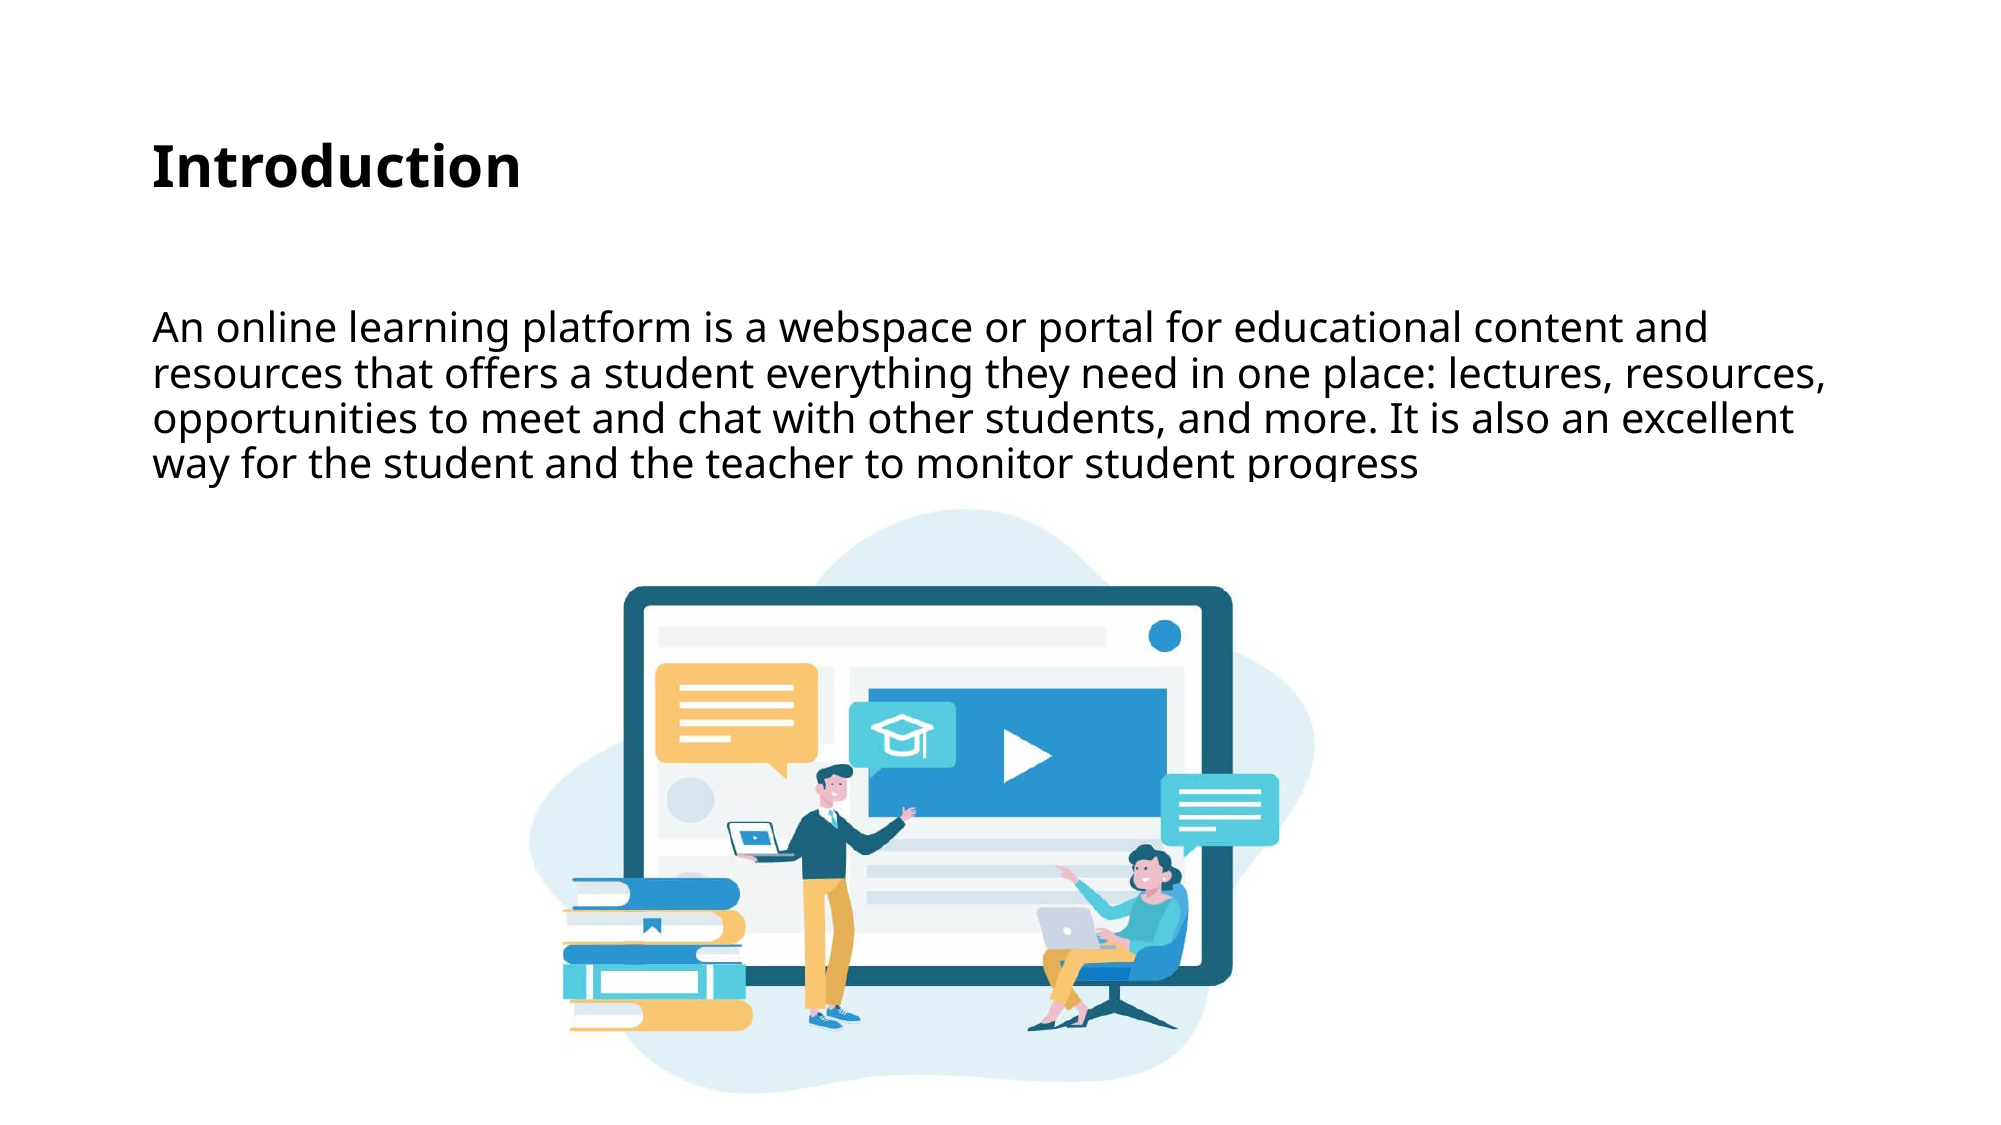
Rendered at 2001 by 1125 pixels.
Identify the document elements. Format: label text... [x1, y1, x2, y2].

list An online learning platform is a webspace or portal for educational content and resources that offers a student everything they need in one place: lectures, resources, opportunities to meet and chat with other students, and more. It is also an excellent way for the student and the teacher to monitor student progress [137, 299, 1863, 563]
title Introduction [137, 59, 1863, 278]
picture [505, 482, 1340, 1125]
